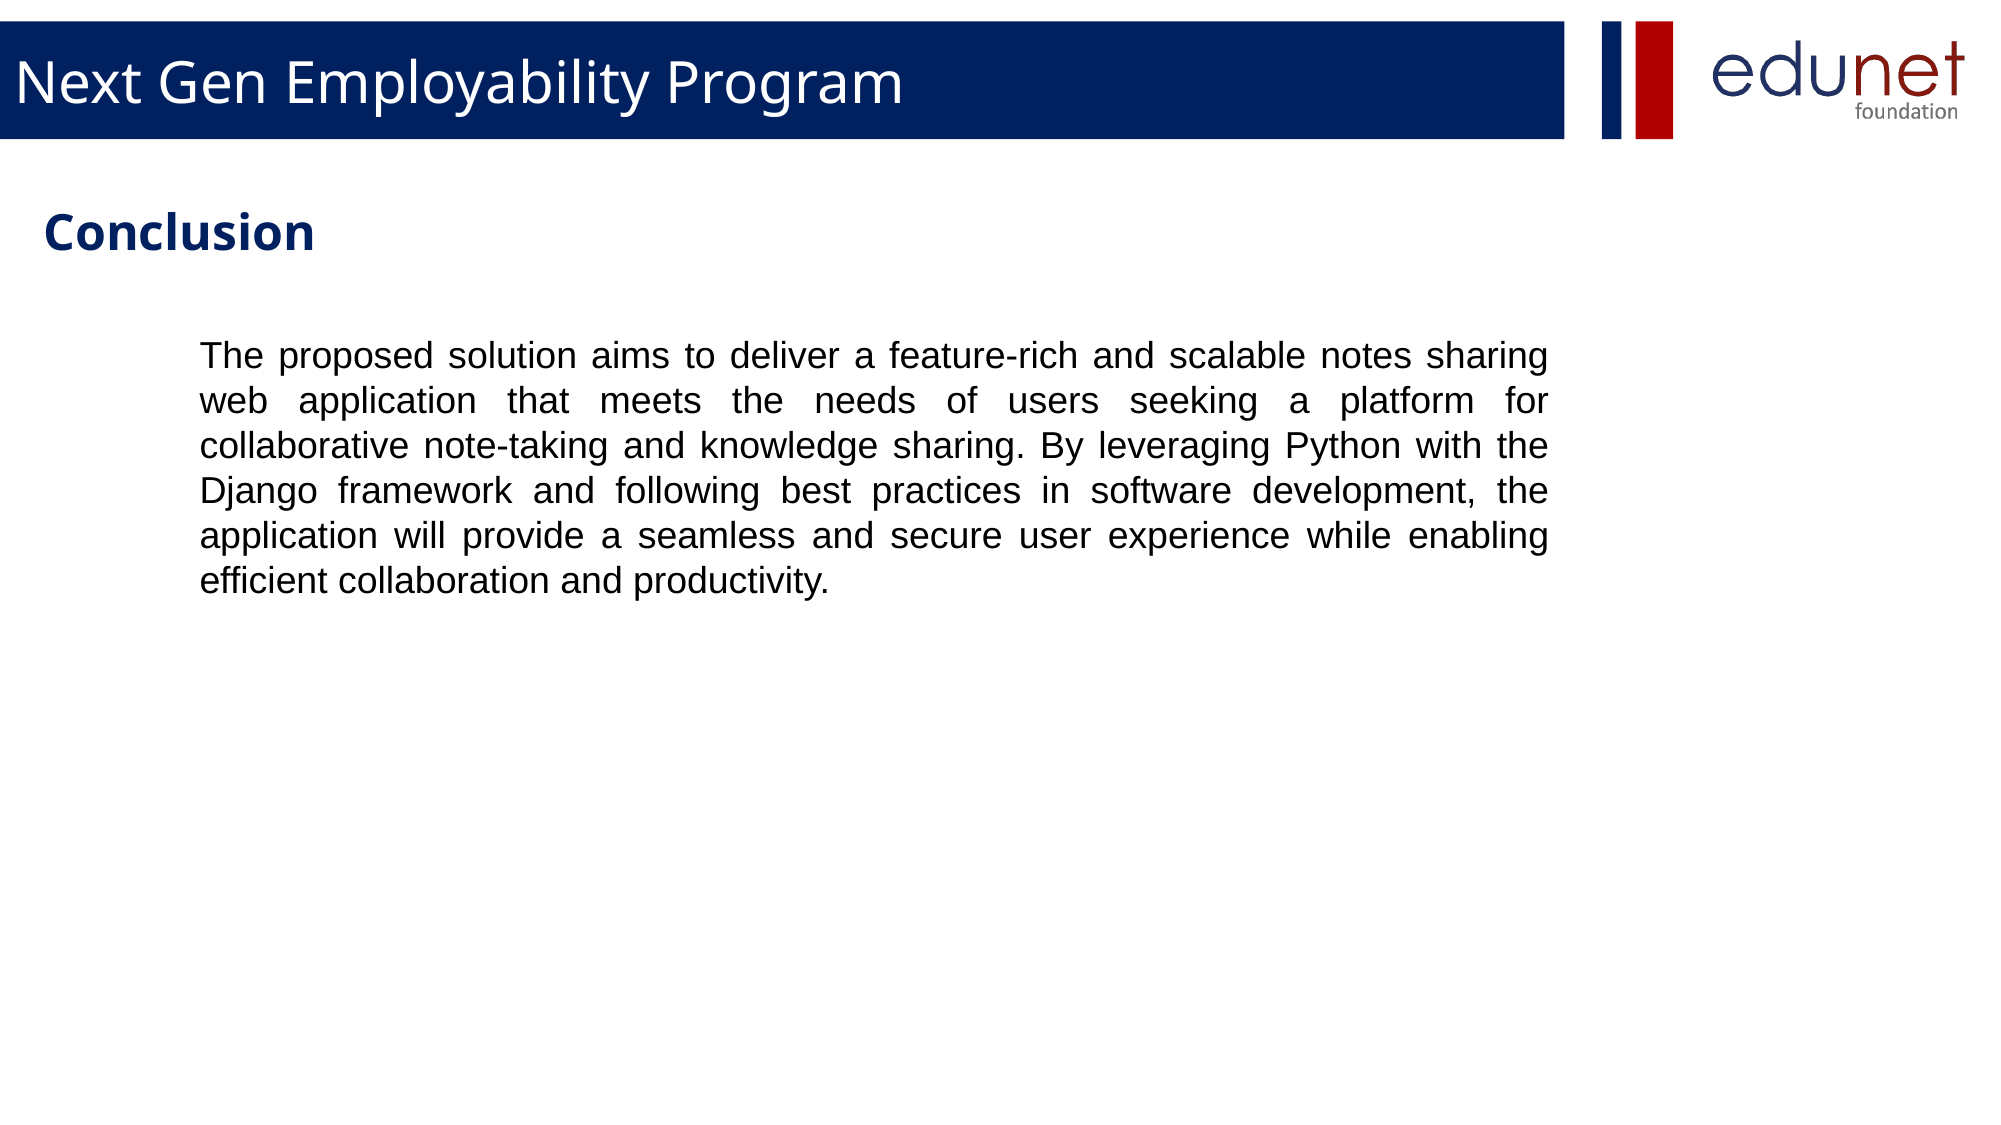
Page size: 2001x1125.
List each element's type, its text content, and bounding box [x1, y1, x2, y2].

picture [1706, 36, 1967, 124]
text_box [1600, 20, 1623, 141]
text_box Conclusion [28, 192, 483, 268]
text_box [1634, 20, 1675, 141]
text_box Next Gen Employability Program [0, 20, 1566, 141]
text_box The proposed solution aims to deliver a feature-rich and scalable notes sharing web application that meets the needs of users seeking a platform for collaborative note-taking and knowledge sharing. By leveraging Python with the Django framework and following best practices in software development, the application will provide a seamless and secure user experience while enabling efficient collaboration and productivity. [184, 323, 1565, 654]
